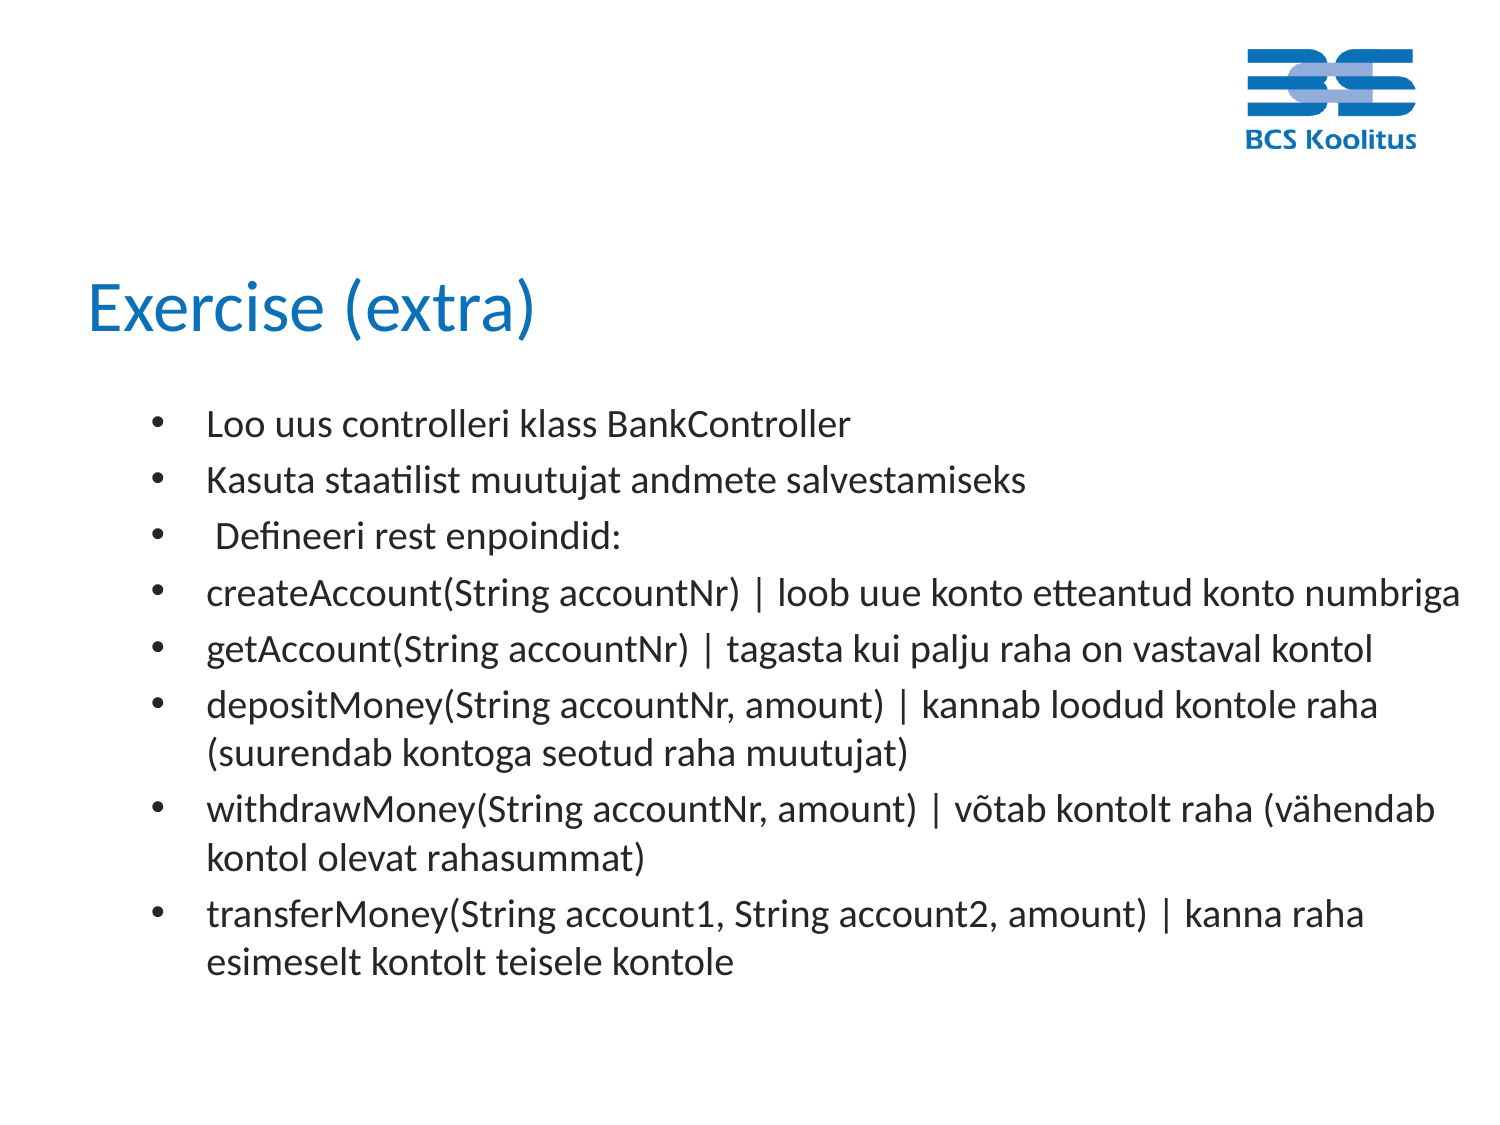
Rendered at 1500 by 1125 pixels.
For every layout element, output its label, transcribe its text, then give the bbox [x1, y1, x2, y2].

text_box Loo uus controlleri klass BankController Kasuta staatilist muutujat andmete salvestamiseks Defineeri rest enpoindid: createAccount(String accountNr) | loob uue konto etteantud konto numbriga getAccount(String accountNr) | tagasta kui palju raha on vastaval kontol depositMoney(String accountNr, amount) | kannab loodud kontole raha (suurendab kontoga seotud raha muutujat) withdrawMoney(String accountNr, amount) | võtab kontolt raha (vähendab kontol olevat rahasummat) transferMoney(String account1, String account2, amount) | kanna raha esimeselt kontolt teisele kontole [135, 389, 1487, 1045]
picture [1246, 49, 1416, 149]
title Exercise (extra) [72, 166, 1423, 354]
